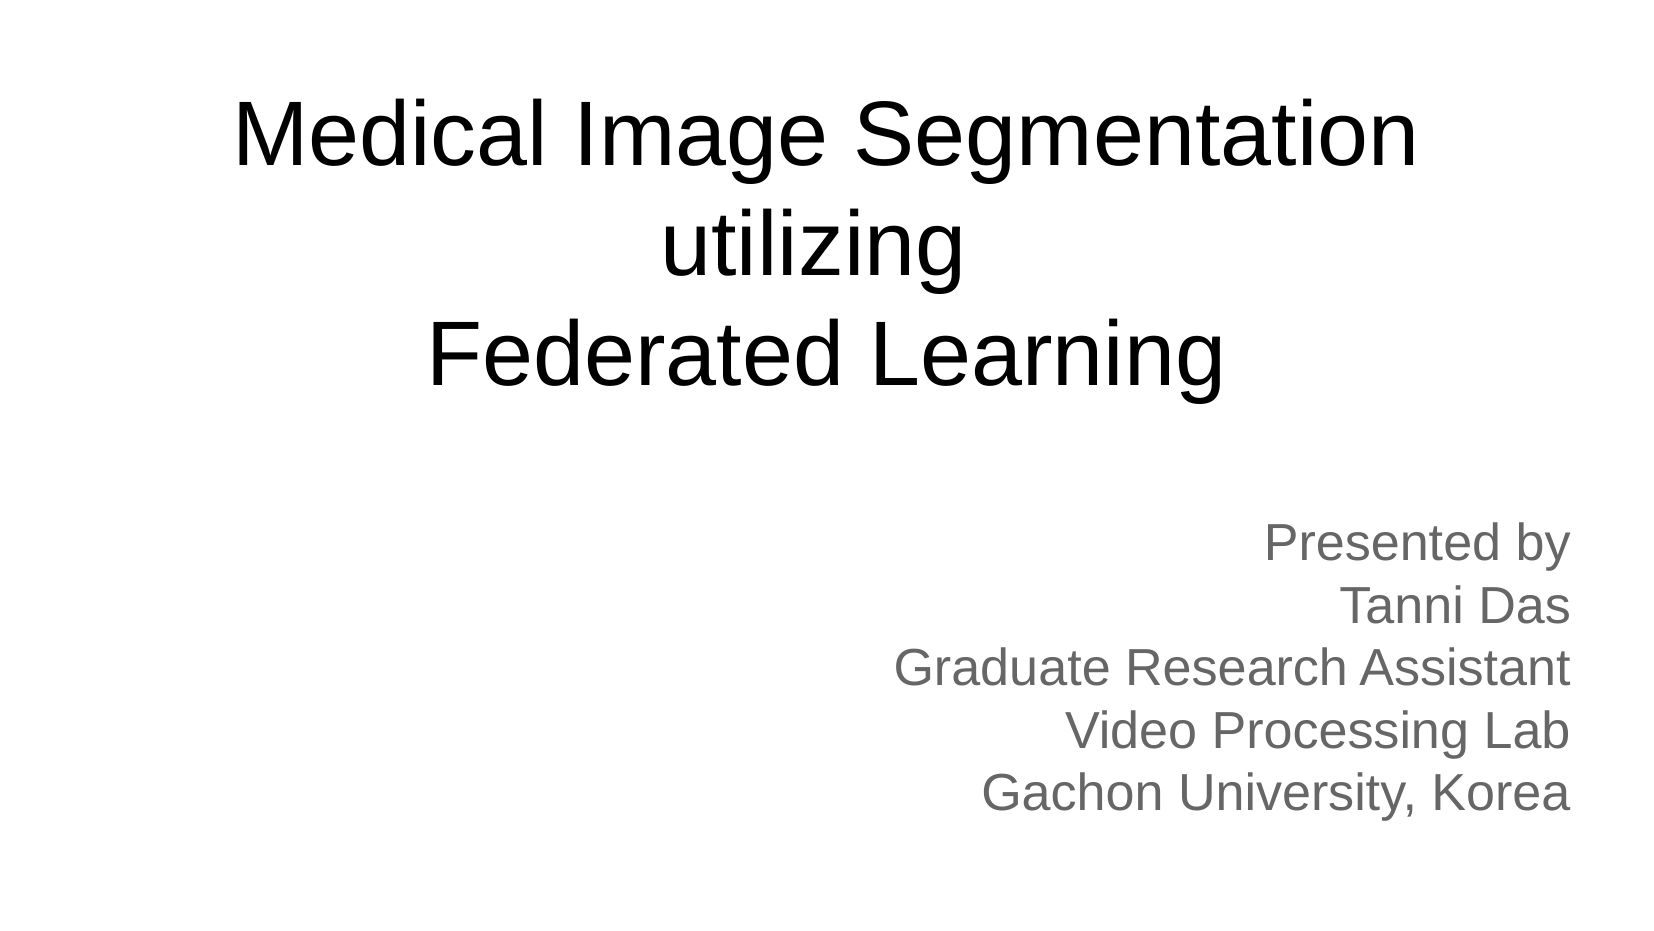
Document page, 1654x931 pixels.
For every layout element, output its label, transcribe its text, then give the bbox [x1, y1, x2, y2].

subtitle Presented by Tanni Das Graduate Research Assistant Video Processing Lab Gachon University, Korea [82, 522, 1571, 871]
title Medical Image Segmentation utilizing Federated Learning [82, 84, 1571, 393]
